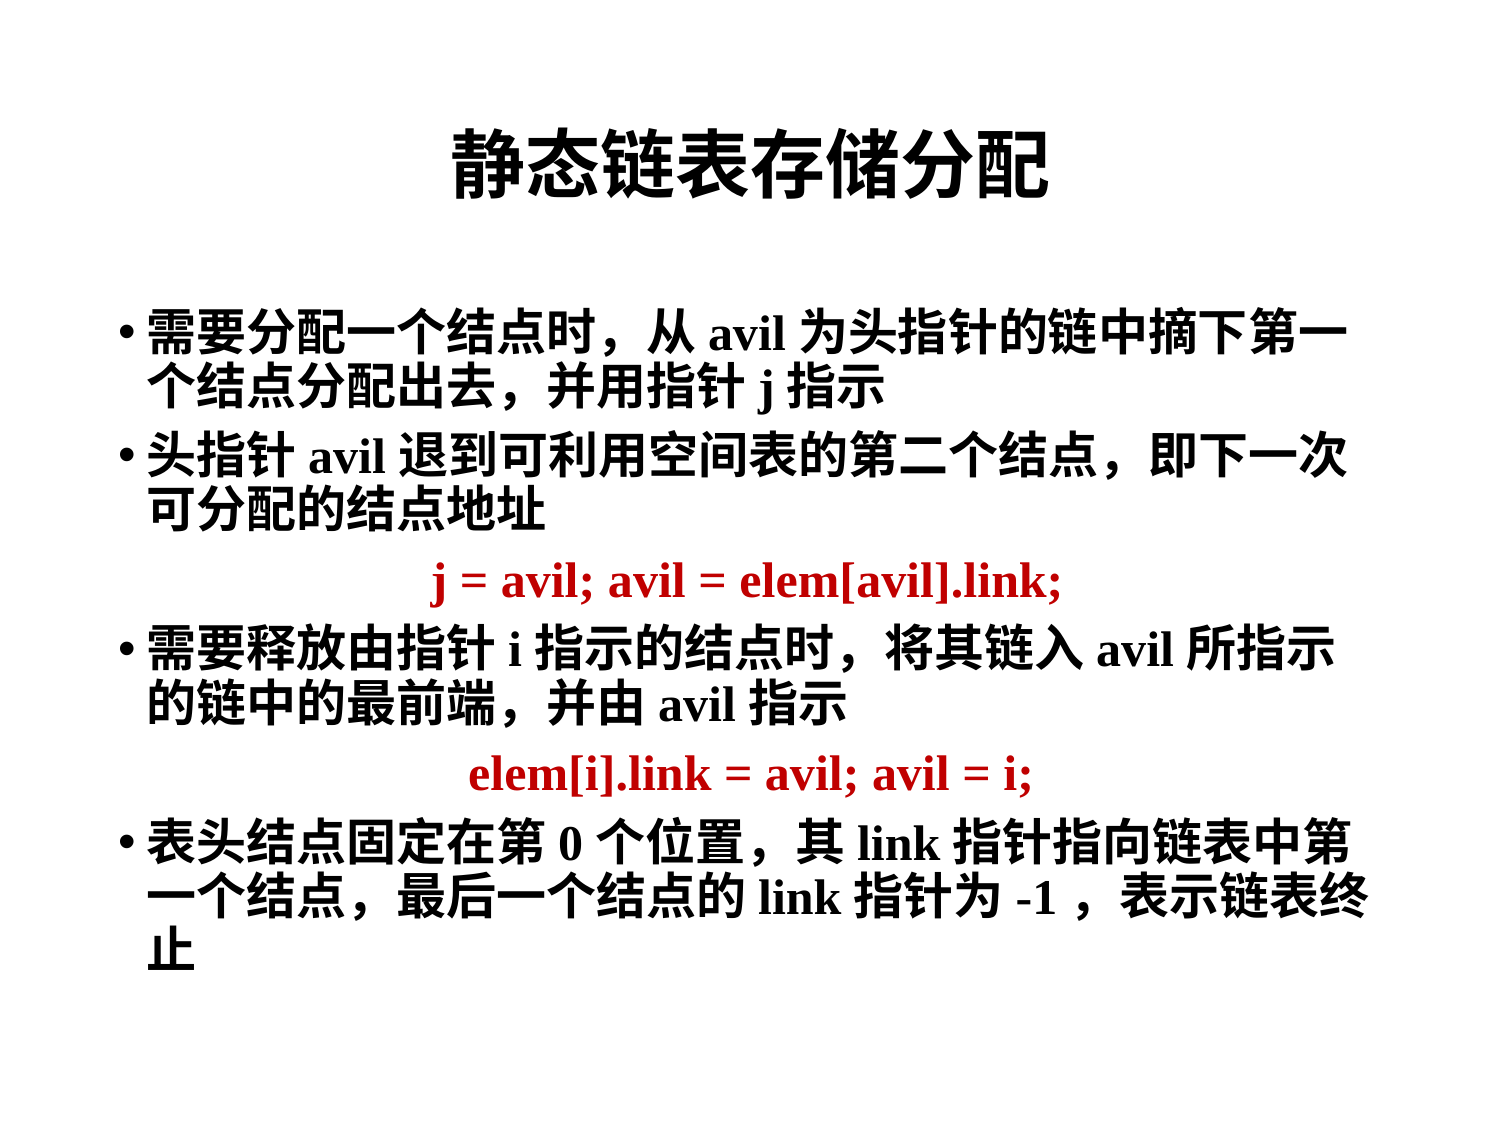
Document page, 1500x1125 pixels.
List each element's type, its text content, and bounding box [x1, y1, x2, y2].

list 需要分配一个结点时，从avil为头指针的链中摘下第一个结点分配出去，并用指针j指示 头指针avil退到可利用空间表的第二个结点，即下一次可分配的结点地址 j = avil; avil = elem[avil].link; 需要释放由指针i指示的结点时，将其链入avil所指示的链中的最前端，并由avil指示 elem[i].link = avil; avil = i; 表头结点固定在第0个位置，其link指针指向链表中第一个结点，最后一个结点的link指针为-1，表示链表终止 [103, 299, 1397, 1014]
title 静态链表存储分配 [103, 59, 1397, 278]
